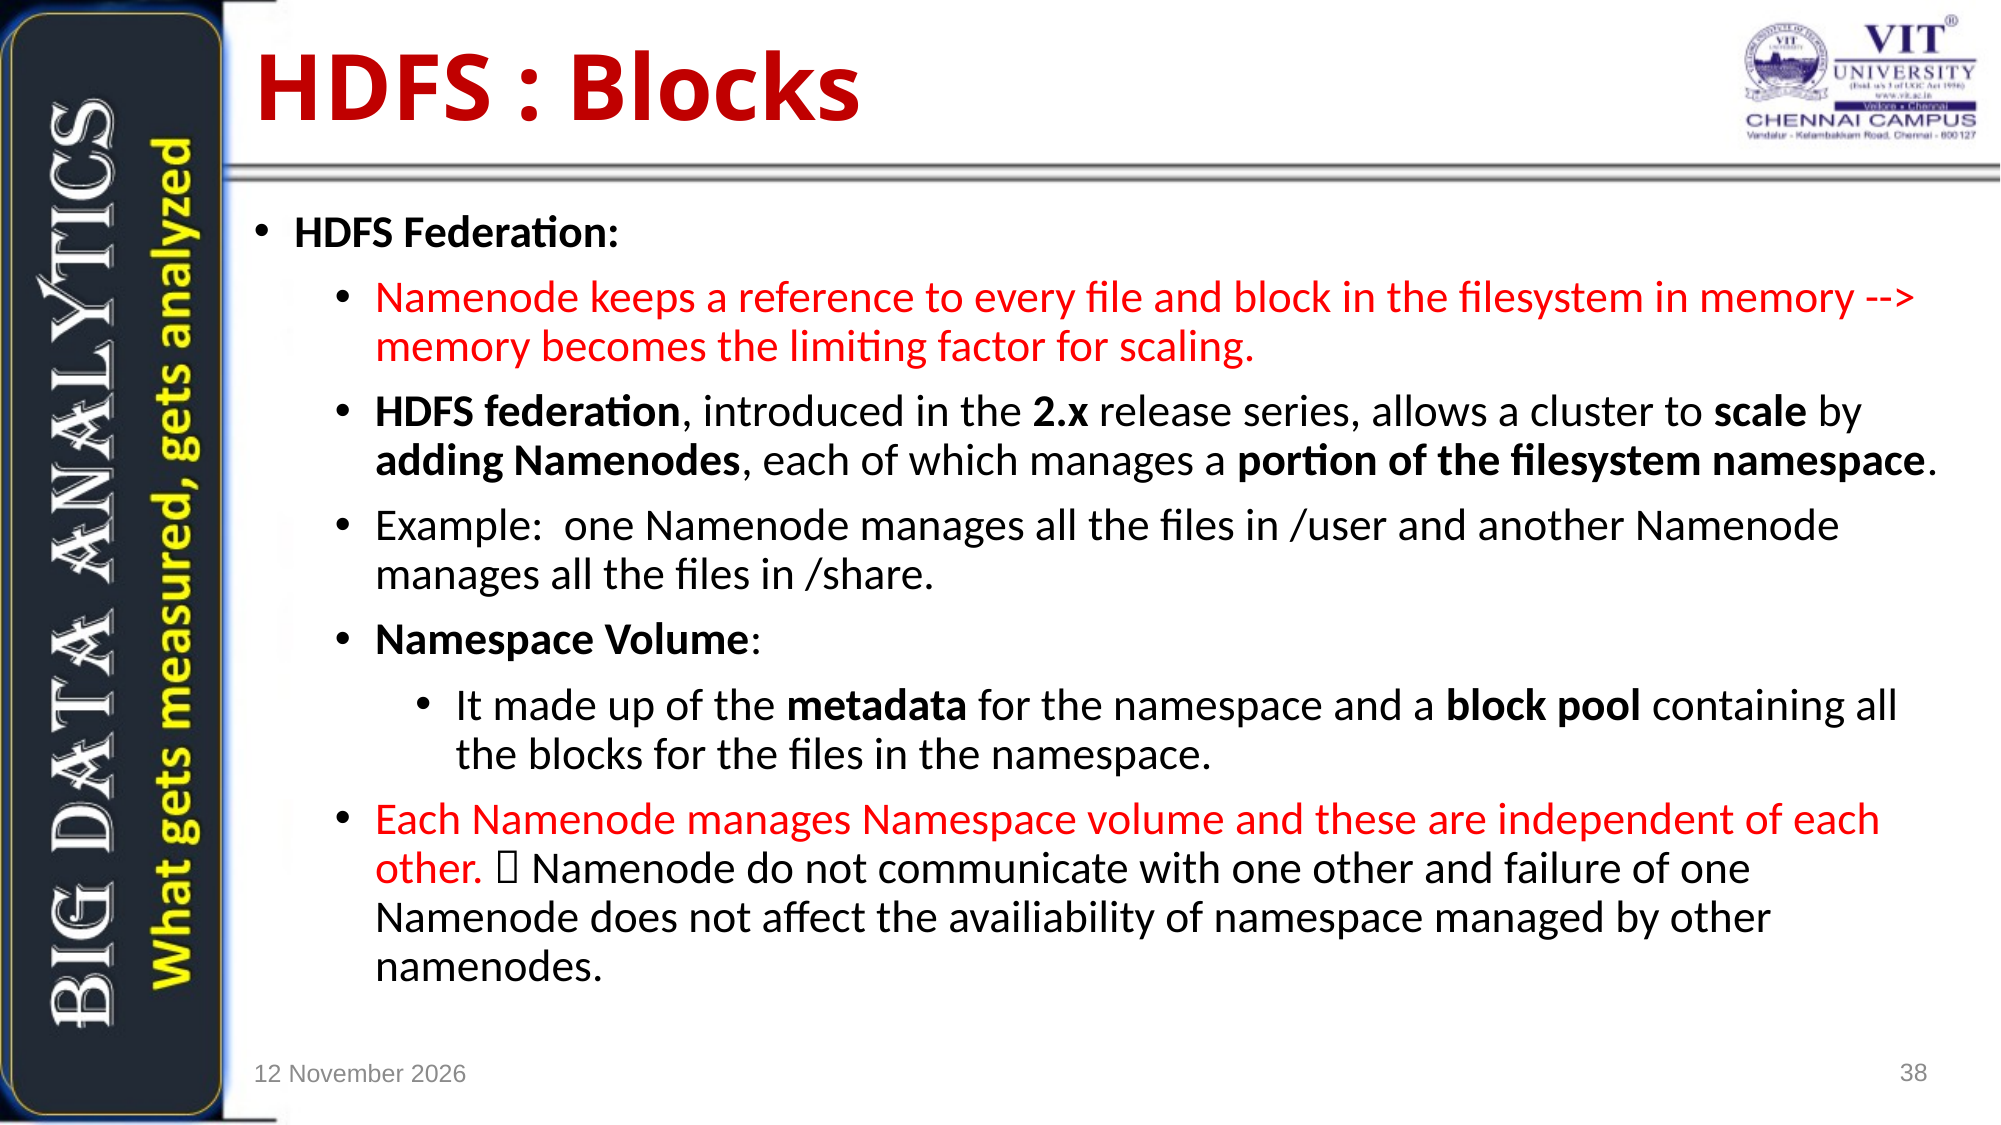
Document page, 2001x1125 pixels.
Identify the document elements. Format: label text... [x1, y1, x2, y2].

text_box HDFS Federation: Namenode keeps a reference to every file and block in the filesystem in memory --> memory becomes the limiting factor for scaling. HDFS federation, introduced in the 2.x release series, allows a cluster to scale by adding Namenodes, each of which manages a portion of the filesystem namespace. Example: one Namenode manages all the files in /user and another Namenode manages all the files in /share. Namespace Volume: It made up of the metadata for the namespace and a block pool containing all the blocks for the files in the namespace. Each Namenode manages Namespace volume and these are independent of each other.  Namenode do not communicate with one other and failure of one Namenode does not affect the availiability of namespace managed by other namenodes. [239, 200, 1965, 1057]
text_box [238, 1042, 587, 1103]
picture [0, 0, 2001, 1125]
text_box [1778, 1039, 1943, 1103]
text_box HDFS : Blocks [239, 16, 1725, 166]
